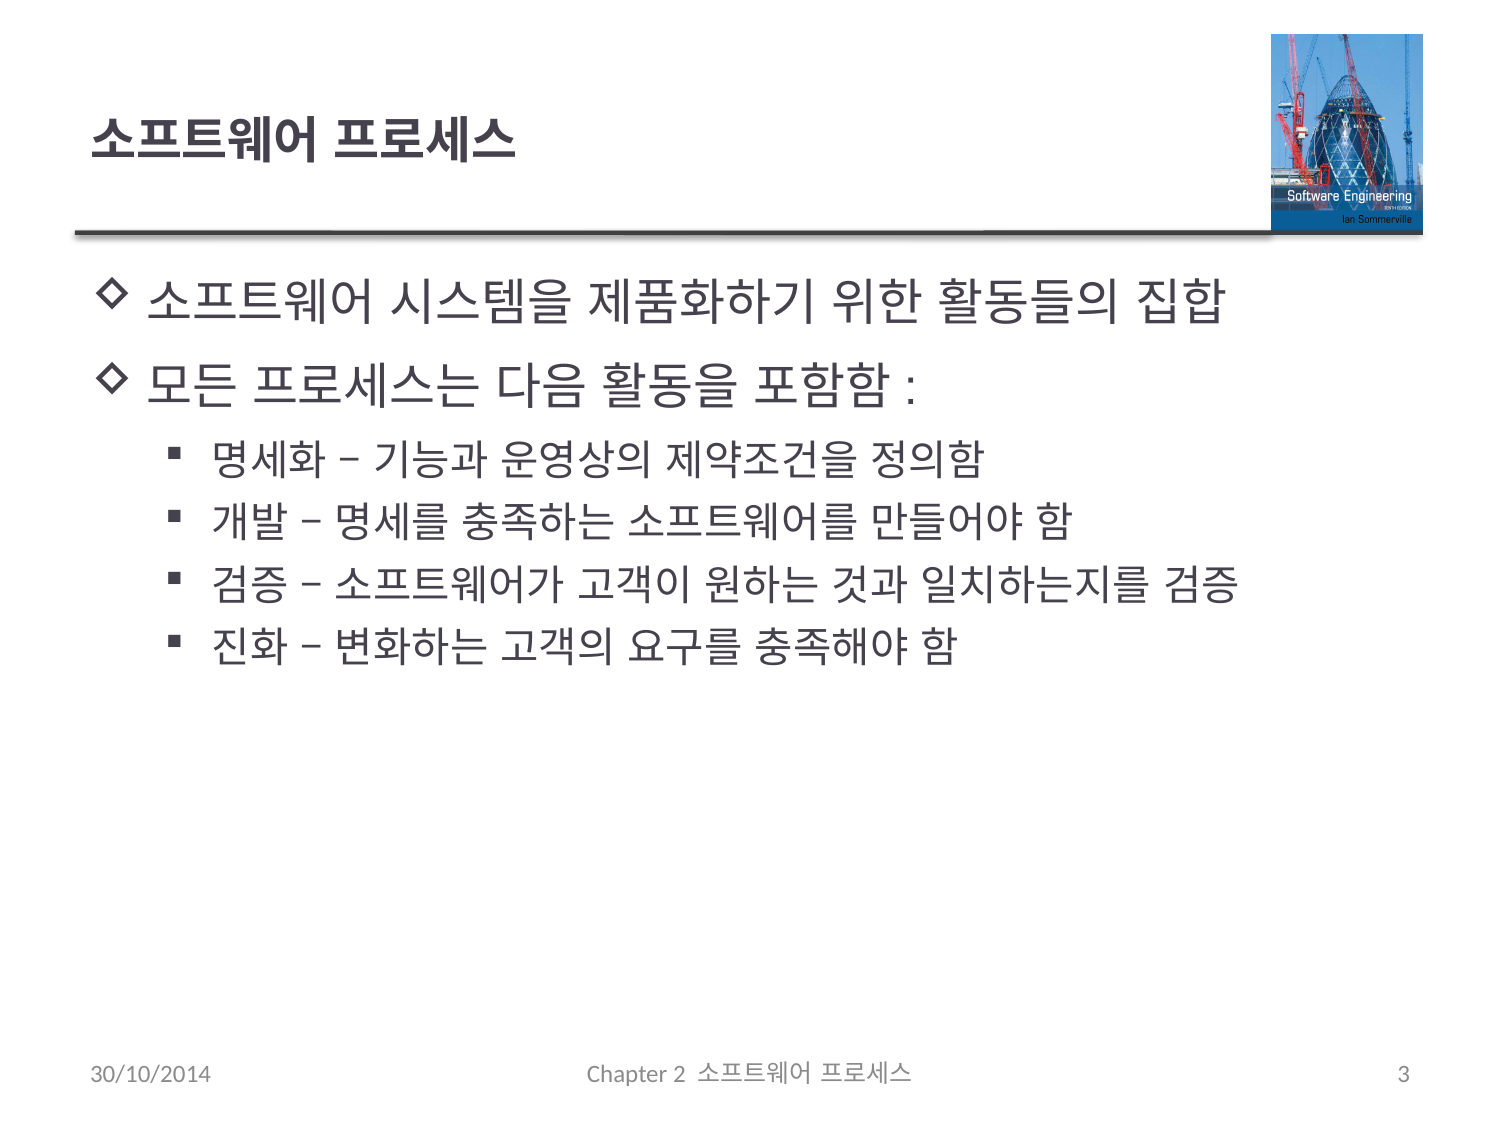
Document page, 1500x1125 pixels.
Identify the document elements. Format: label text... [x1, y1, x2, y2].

slide_number 3 [1074, 1042, 1425, 1103]
list 소프트웨어 시스템을 제품화하기 위한 활동들의 집합 모든 프로세스는 다음 활동을 포함함: 명세화 – 기능과 운영상의 제약조건을 정의함 개발 – 명세를 충족하는 소프트웨어를 만들어야 함 검증 – 소프트웨어가 고객이 원하는 것과 일치하는지를 검증 진화 – 변화하는 고객의 요구를 충족해야 함 [75, 262, 1425, 1005]
picture [1271, 34, 1423, 230]
title 소프트웨어 프로세스 [74, 44, 1272, 233]
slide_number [75, 1042, 425, 1103]
footer Chapter 2 소프트웨어 프로세스 [512, 1042, 988, 1103]
